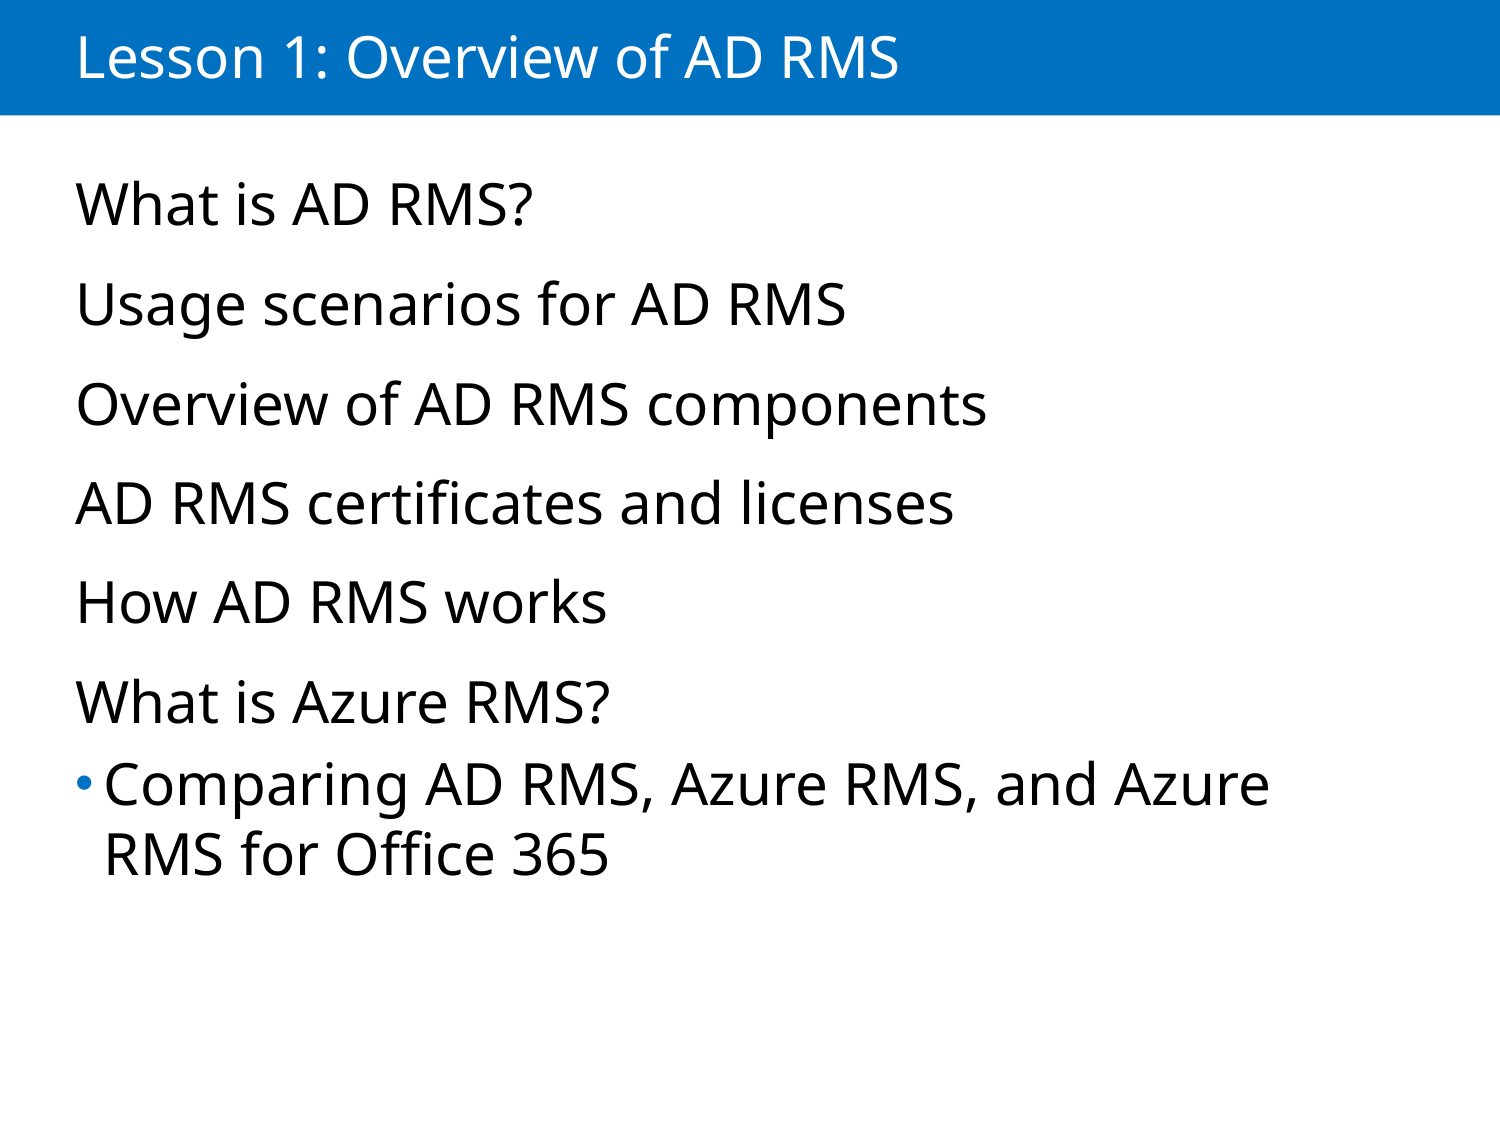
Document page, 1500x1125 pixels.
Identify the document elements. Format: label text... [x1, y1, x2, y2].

list What is AD RMS? Usage scenarios for AD RMS Overview of AD RMS components AD RMS certificates and licenses How AD RMS works What is Azure RMS? Comparing AD RMS, Azure RMS, and Azure RMS for Office 365 [74, 167, 1408, 1013]
title Lesson 1: Overview of AD RMS [75, 0, 1351, 122]
